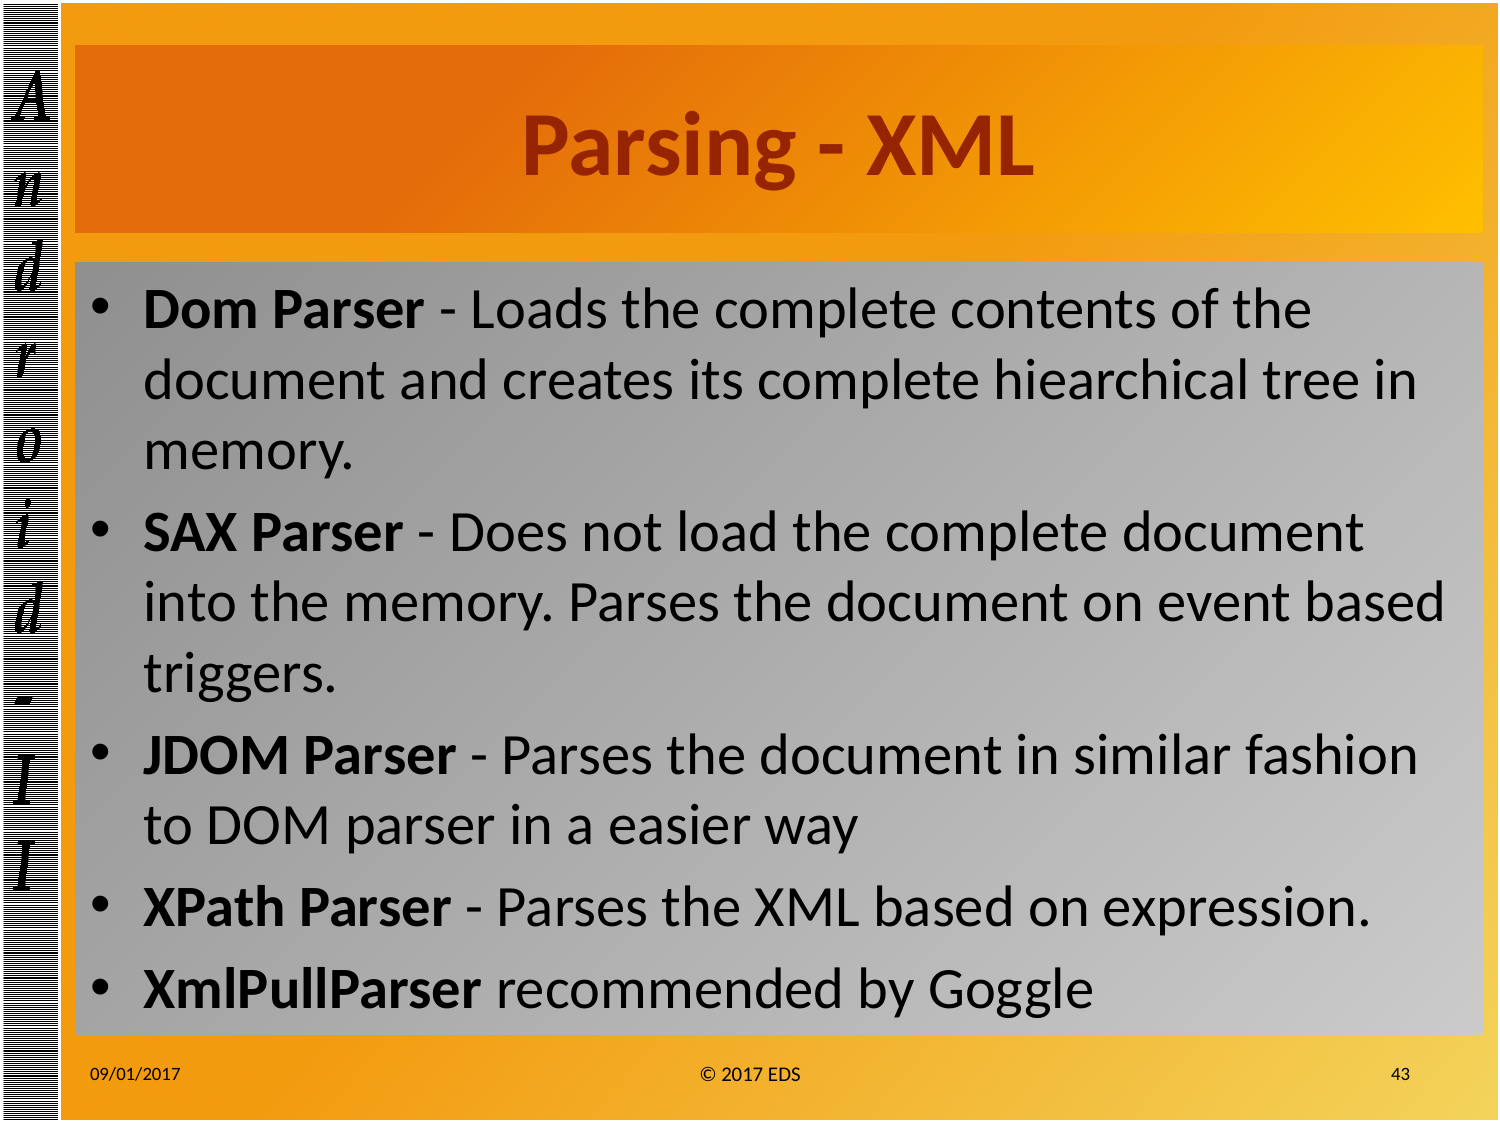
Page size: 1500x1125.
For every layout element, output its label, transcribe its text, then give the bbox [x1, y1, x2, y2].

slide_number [75, 1042, 425, 1103]
footer © 2017 EDS [512, 1042, 988, 1103]
slide_number 43 [1074, 1042, 1425, 1103]
list Dom Parser - Loads the complete contents of the document and creates its complete hiearchical tree in memory. SAX Parser - Does not load the complete document into the memory. Parses the document on event based triggers. JDOM Parser - Parses the document in similar fashion to DOM parser in a easier way XPath Parser - Parses the XML based on expression. XmlPullParser recommended by Goggle [75, 262, 1483, 1035]
title Parsing - XML [75, 45, 1483, 233]
picture [0, 0, 1500, 1125]
